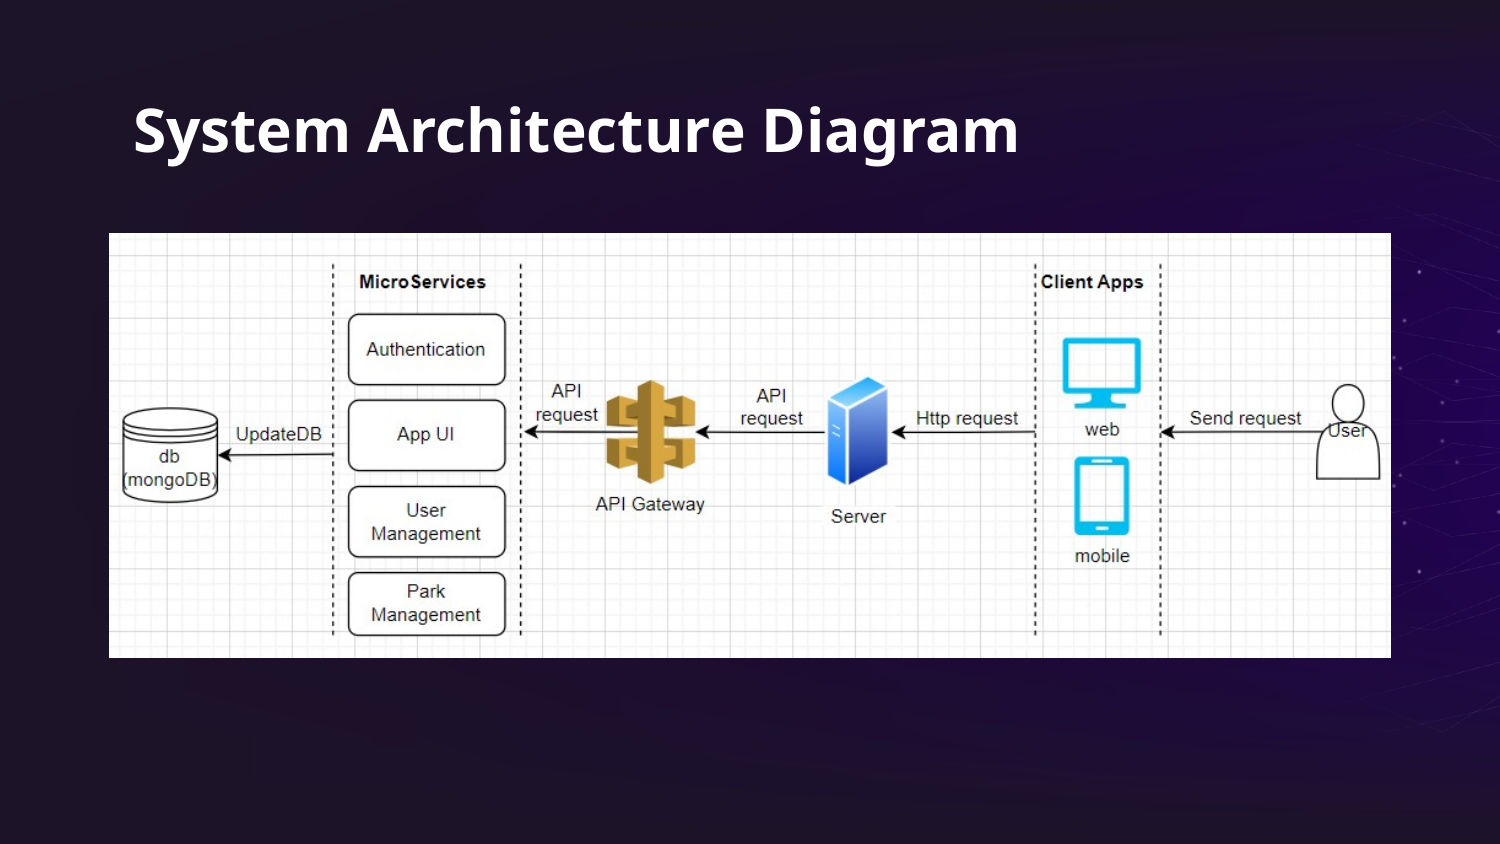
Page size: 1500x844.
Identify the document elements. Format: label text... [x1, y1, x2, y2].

title System Architecture Diagram [118, 77, 1382, 172]
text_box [108, 233, 1391, 659]
picture [115, 0, 1500, 844]
